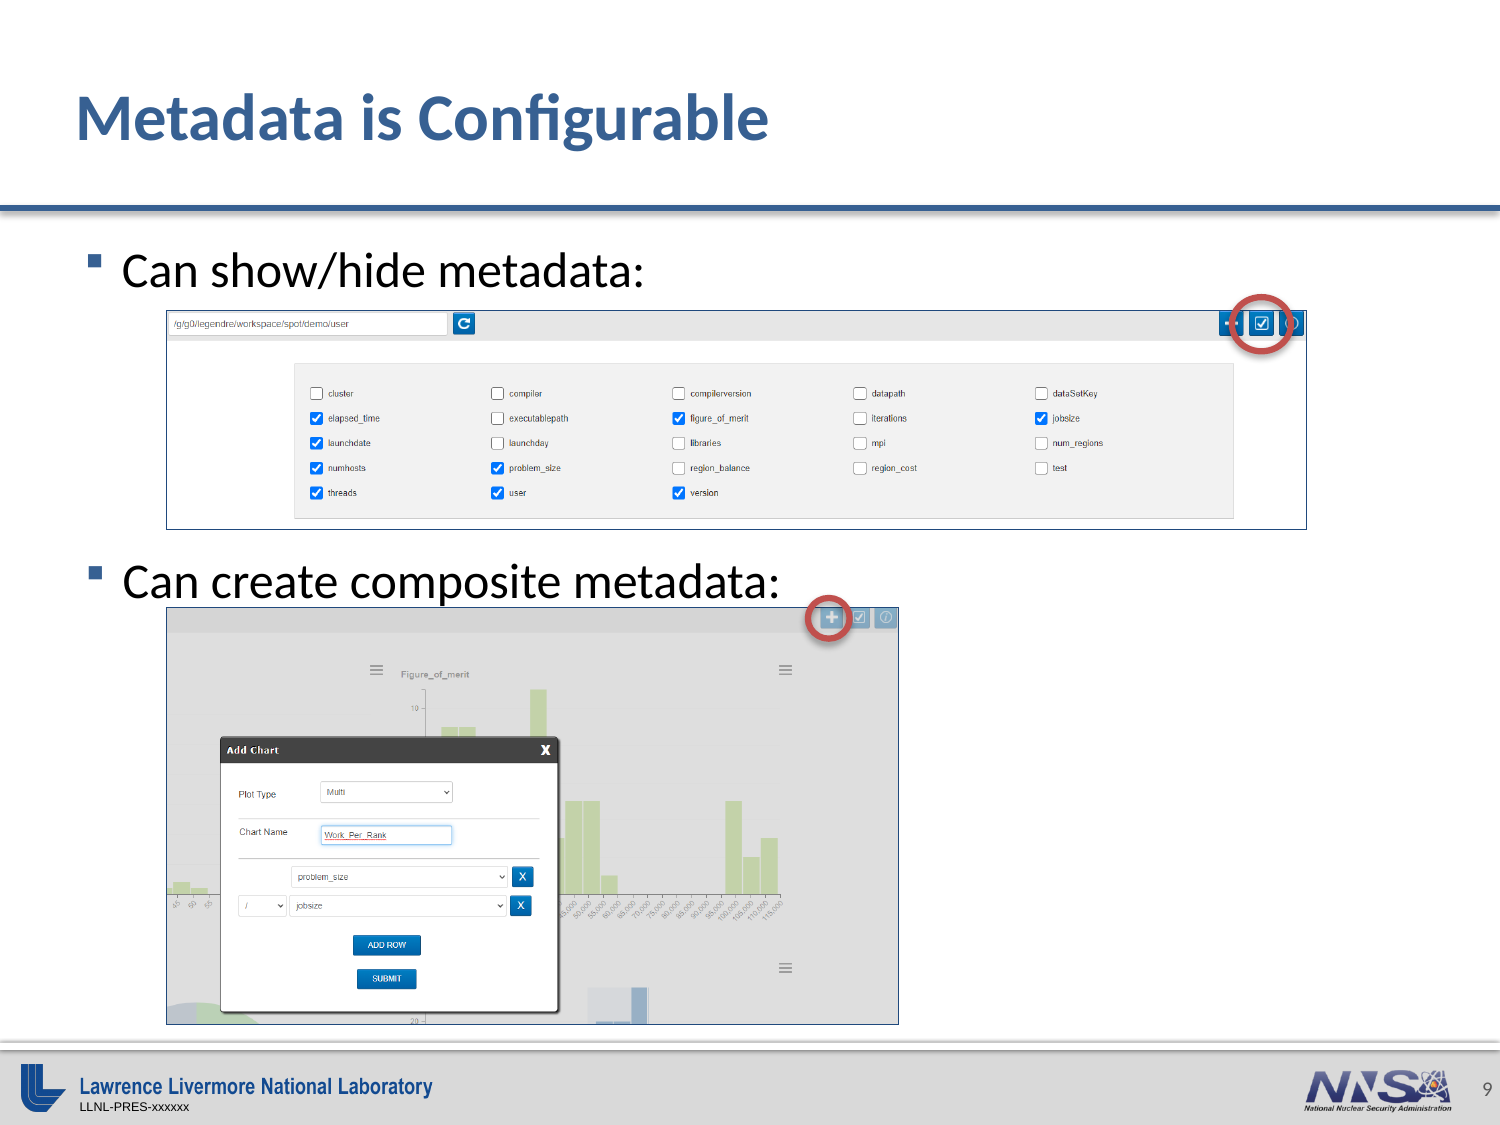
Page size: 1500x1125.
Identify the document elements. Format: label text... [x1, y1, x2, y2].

picture [21, 1064, 471, 1112]
title Metadata is Configurable [75, 36, 1425, 202]
text_box Can create composite metadata: [75, 548, 1426, 653]
picture [1297, 1057, 1458, 1119]
picture [166, 310, 1307, 530]
picture [166, 607, 899, 1025]
text_box [1237, 296, 1286, 308]
text_box [812, 597, 846, 605]
list Can show/hide metadata: [75, 237, 1425, 341]
